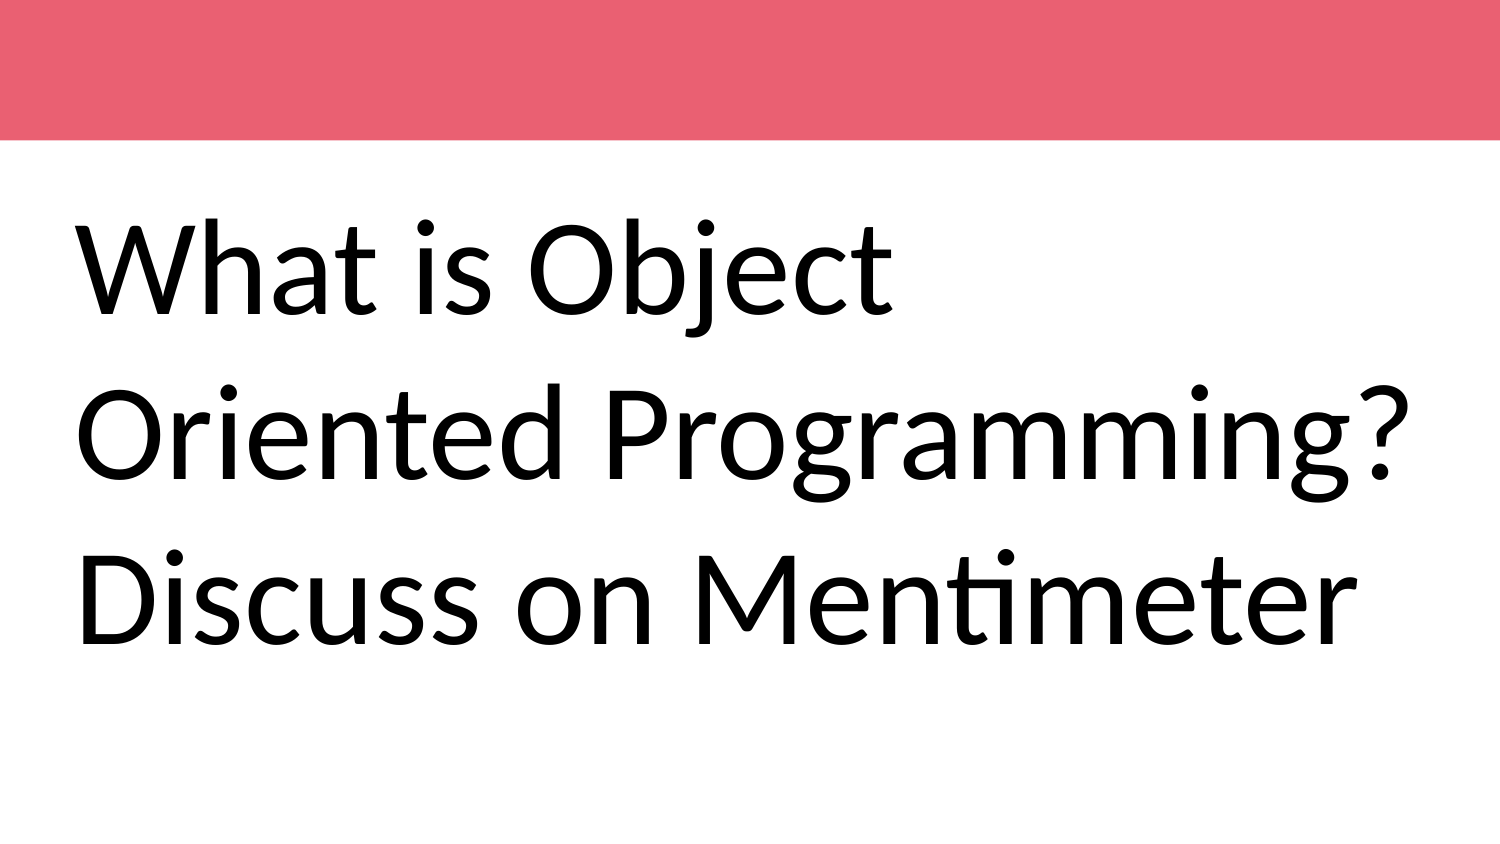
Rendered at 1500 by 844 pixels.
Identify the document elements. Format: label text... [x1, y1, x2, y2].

text_box What is Object Oriented Programming? Discuss on Mentimeter [72, 174, 1421, 672]
text_box [0, 0, 1500, 141]
